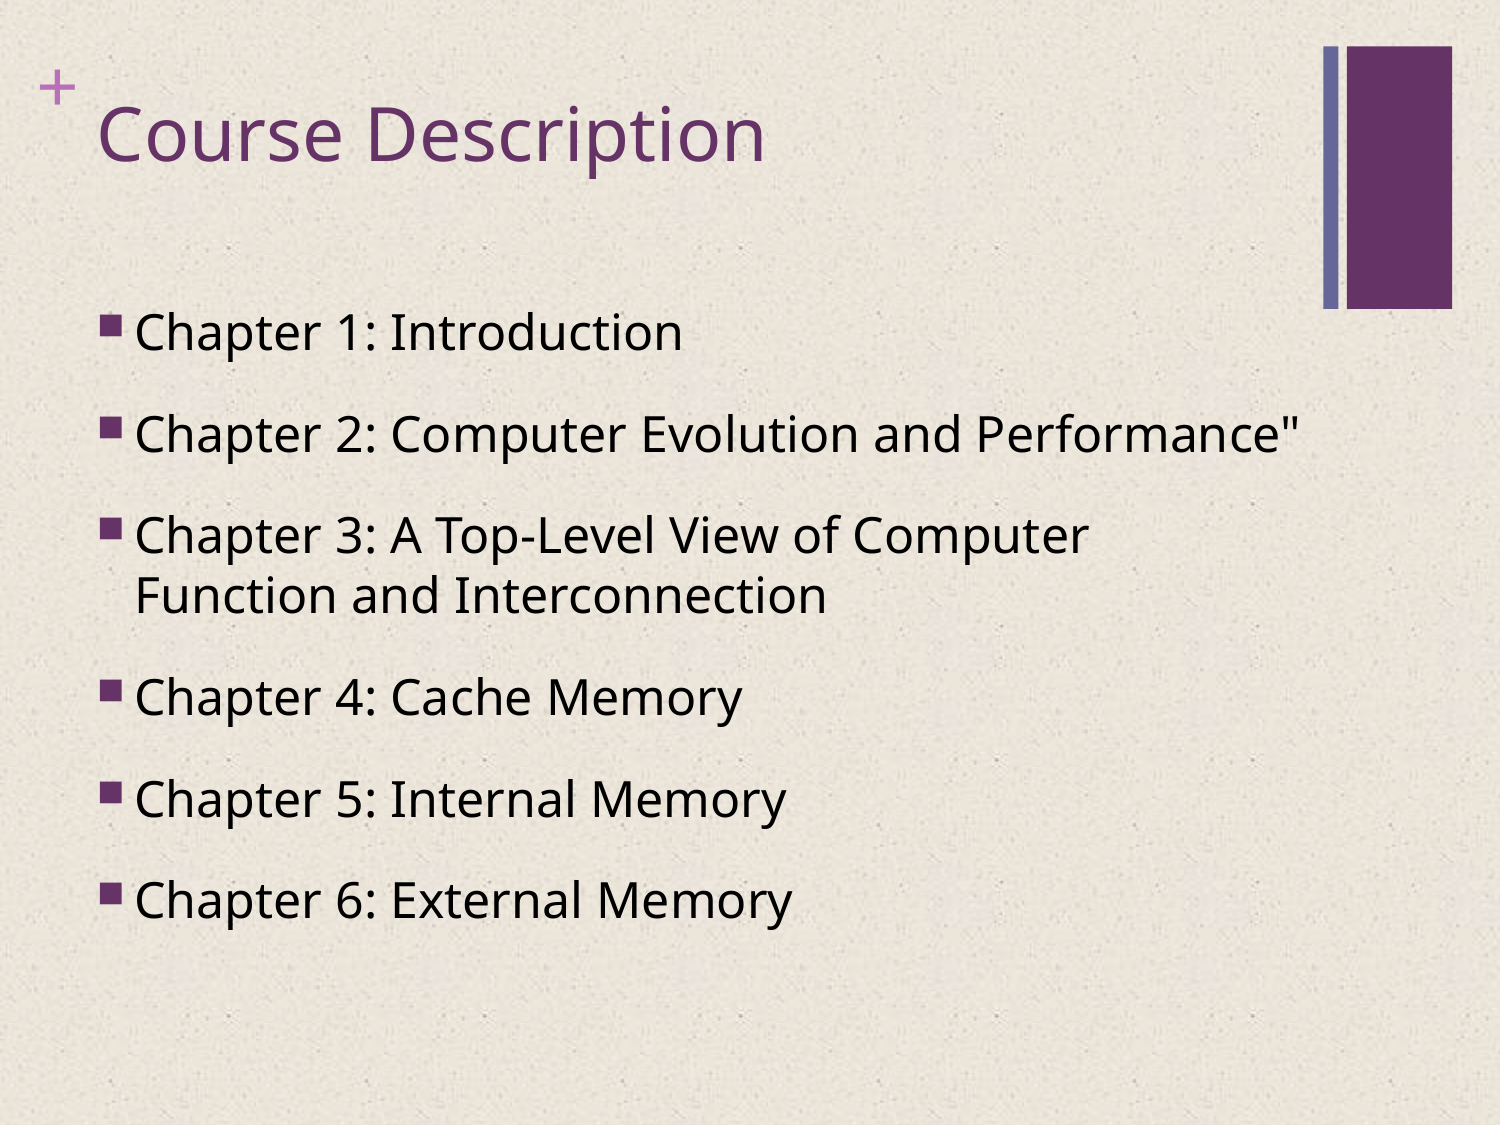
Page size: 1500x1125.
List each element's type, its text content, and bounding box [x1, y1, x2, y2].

title Course Description [81, 79, 1322, 263]
list Chapter 1: Introduction Chapter 2: Computer Evolution and Performance" Chapter 3: A Top-Level View of Computer Function and Interconnection Chapter 4: Cache Memory Chapter 5: Internal Memory Chapter 6: External Memory [81, 292, 1322, 1005]
